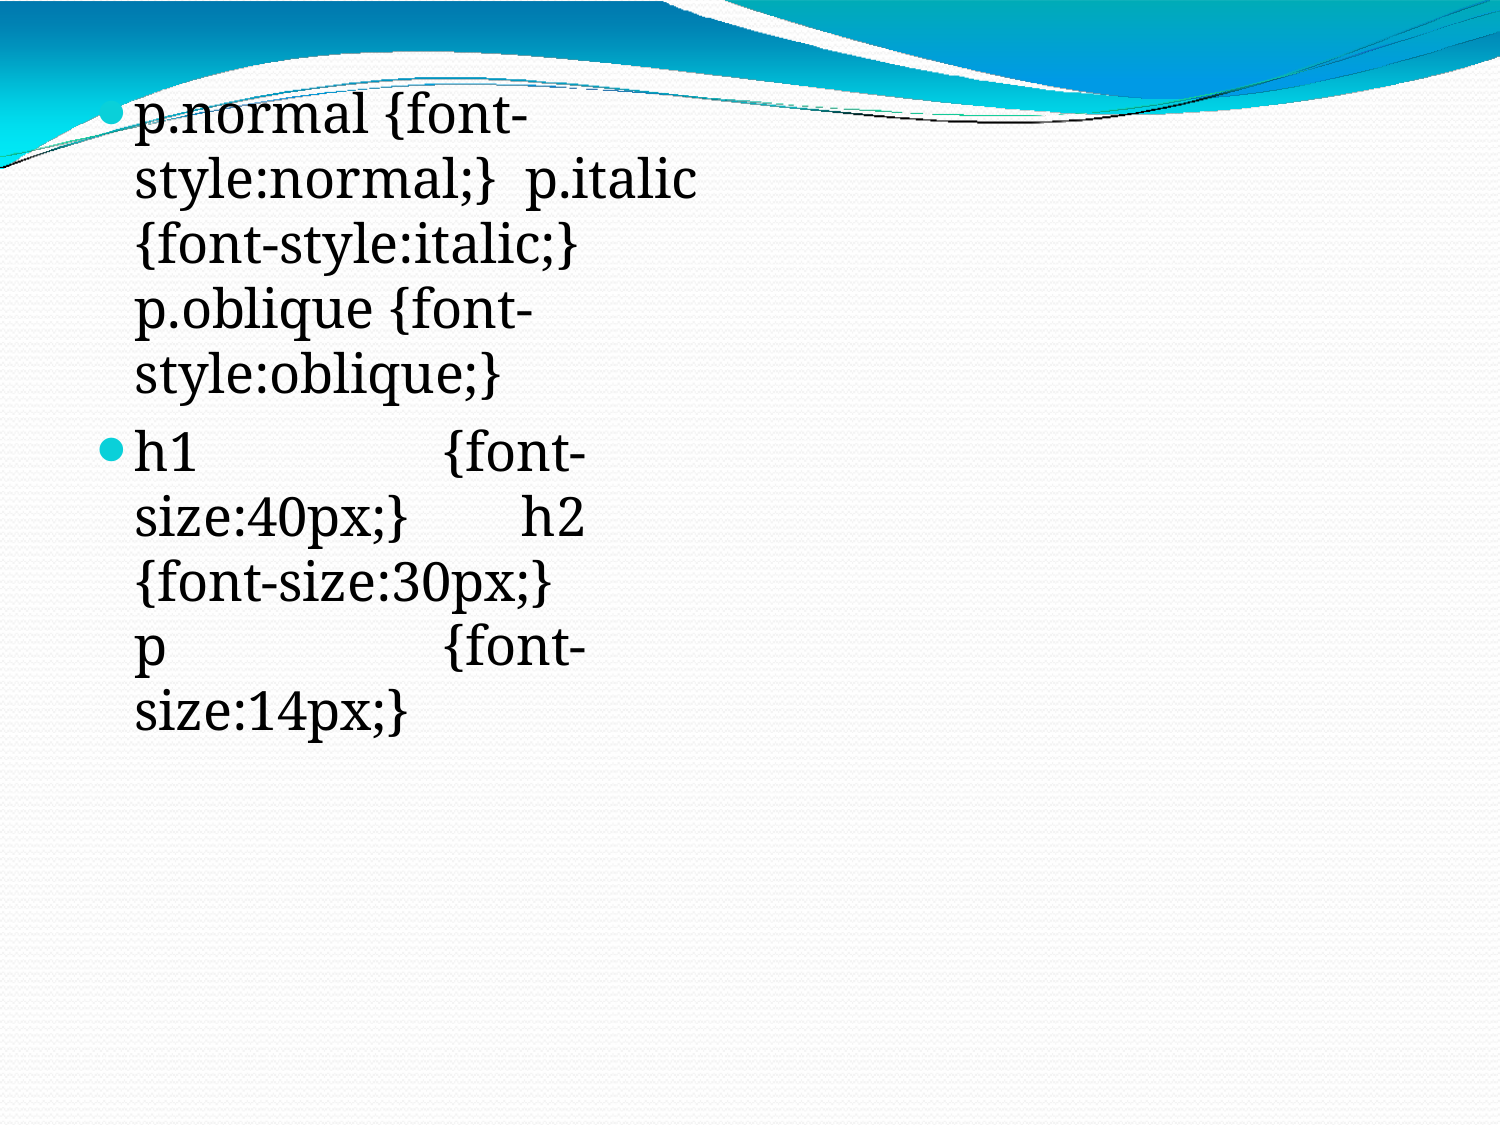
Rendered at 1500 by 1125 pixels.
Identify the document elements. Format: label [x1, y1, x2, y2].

text_box [0, 0, 1500, 1125]
